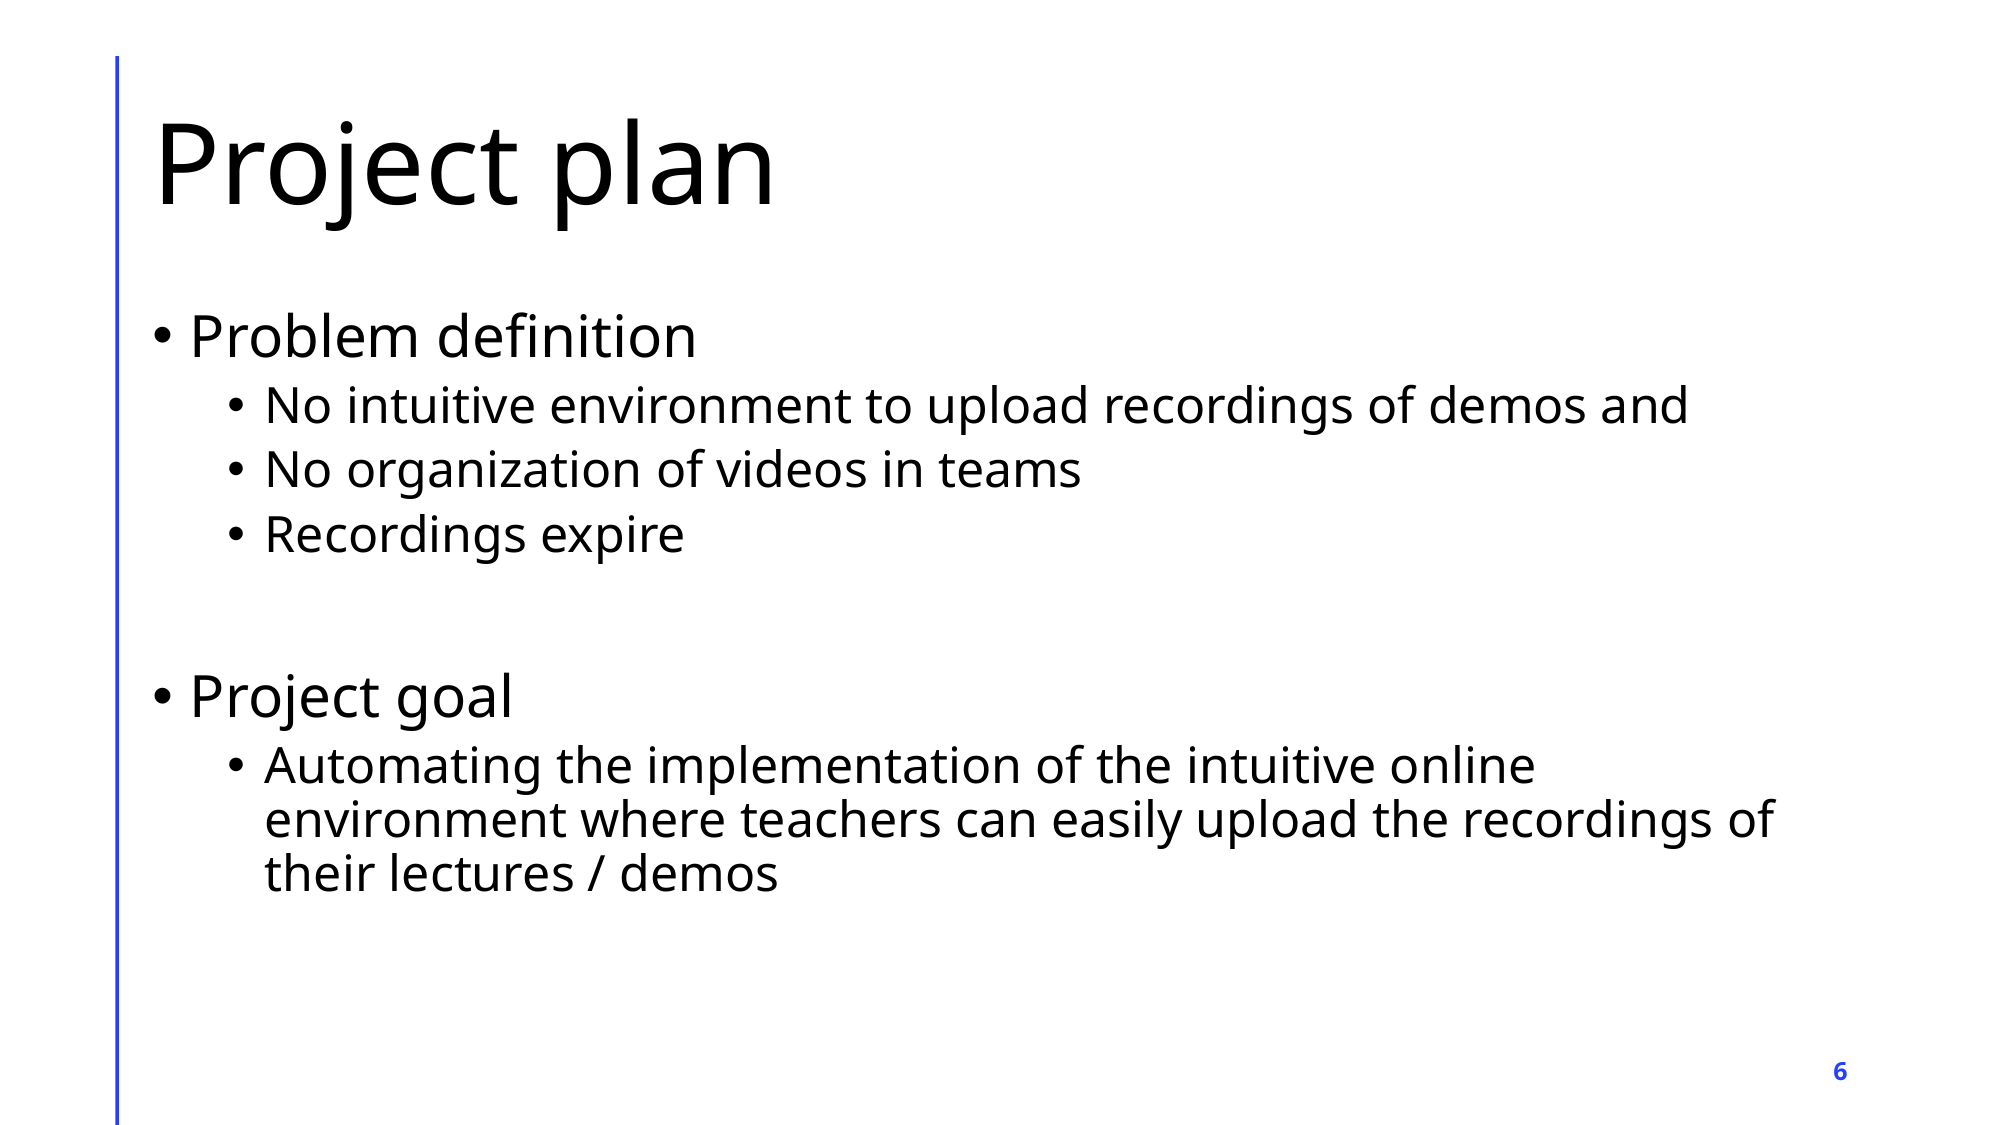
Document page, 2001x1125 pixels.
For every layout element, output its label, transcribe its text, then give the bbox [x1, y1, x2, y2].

slide_number 6 [1412, 1042, 1863, 1103]
title Project plan [137, 59, 1863, 278]
list Problem definition No intuitive environment to upload recordings of demos and No organization of videos in teams Recordings expire Project goal Automating the implementation of the intuitive online environment where teachers can easily upload the recordings of their lectures / demos [137, 299, 1863, 1014]
